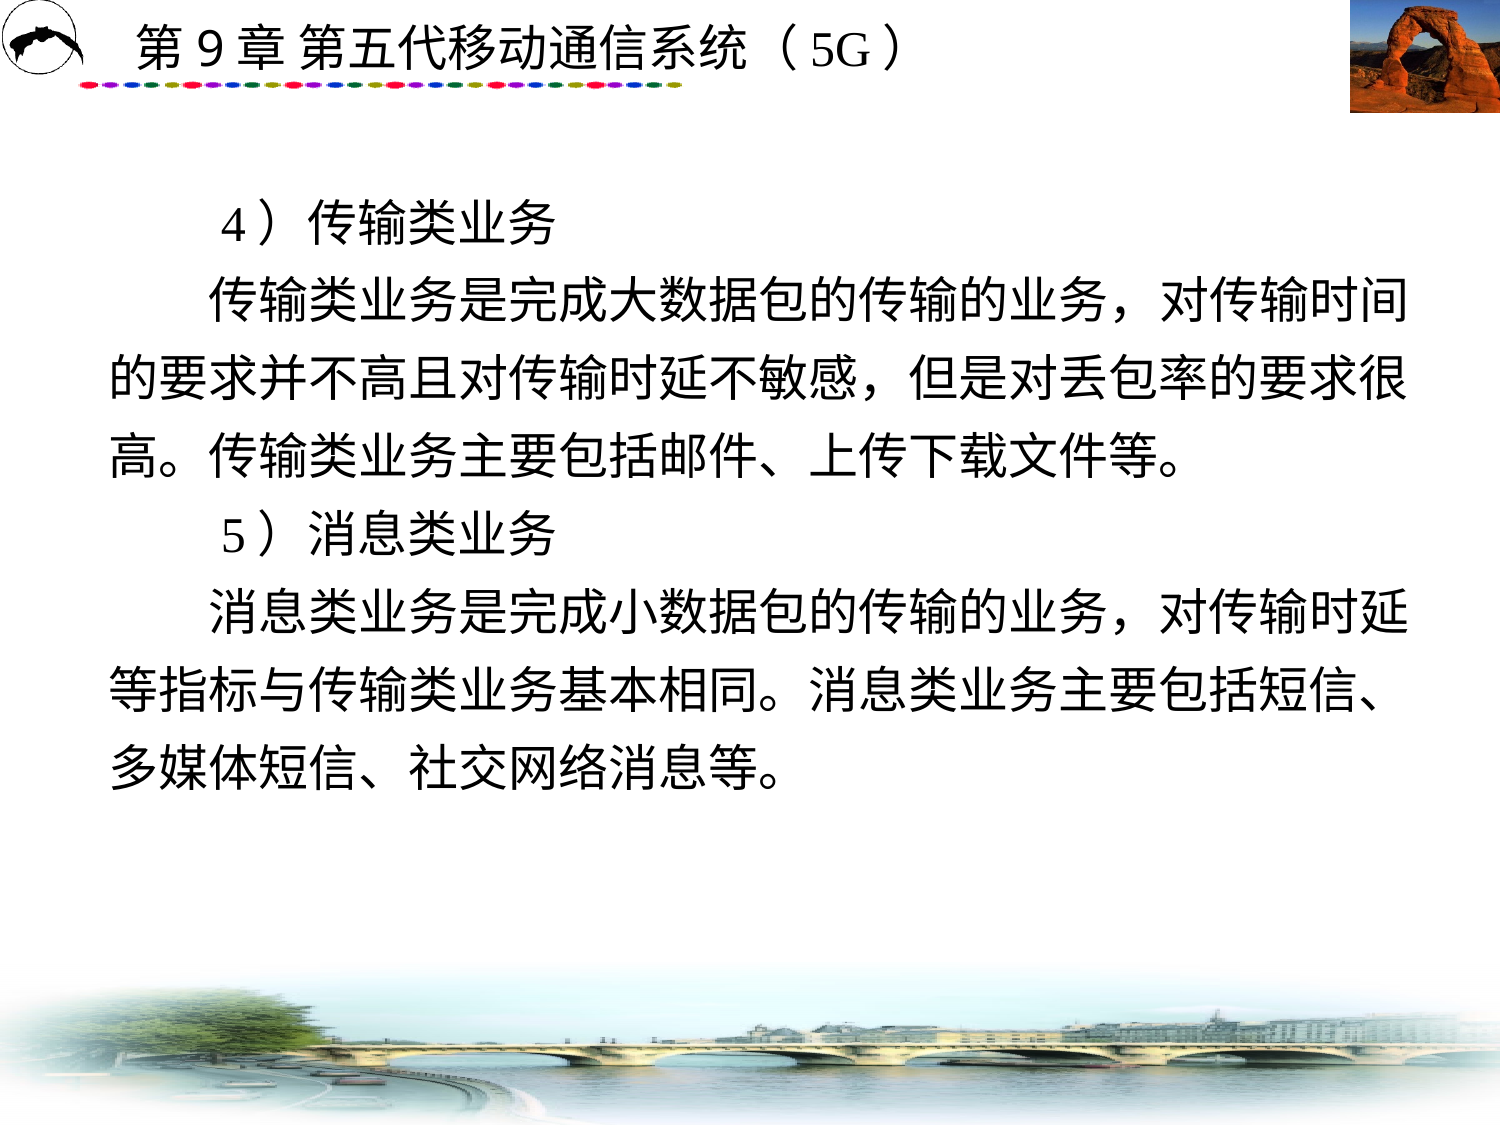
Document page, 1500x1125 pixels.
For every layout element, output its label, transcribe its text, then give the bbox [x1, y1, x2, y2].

picture [0, 962, 1500, 1125]
picture [1350, 0, 1500, 113]
title 4）传输类业务 传输类业务是完成大数据包的传输的业务，对传输时间的要求并不高且对传输时延不敏感，但是对丢包率的要求很高。传输类业务主要包括邮件、上传下载文件等。 5）消息类业务 消息类业务是完成小数据包的传输的业务，对传输时延等指标与传输类业务基本相同。消息类业务主要包括短信、多媒体短信、社交网络消息等。 [93, 87, 1426, 1013]
picture [0, 0, 100, 75]
picture [74, 78, 691, 91]
